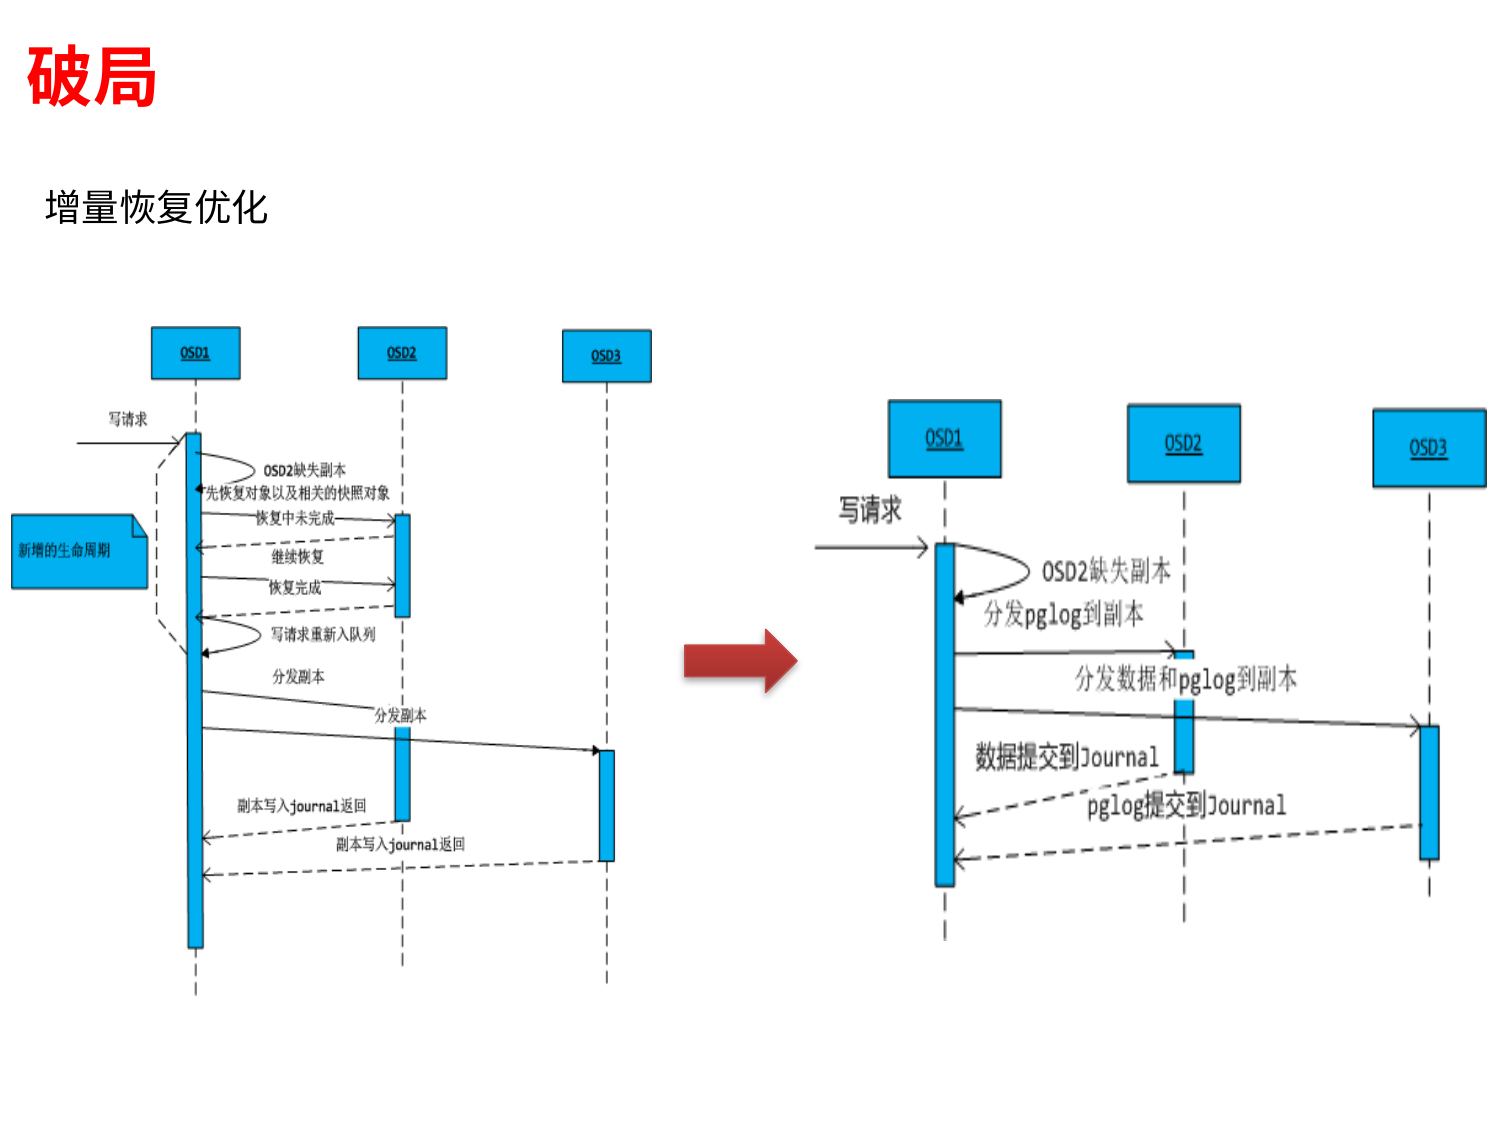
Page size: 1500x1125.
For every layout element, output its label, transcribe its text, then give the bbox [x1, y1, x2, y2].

text_box 增量恢复优化 [29, 176, 290, 237]
picture [814, 399, 1488, 941]
text_box [684, 628, 798, 694]
picture [11, 326, 653, 996]
text_box 破局 [11, 27, 231, 123]
